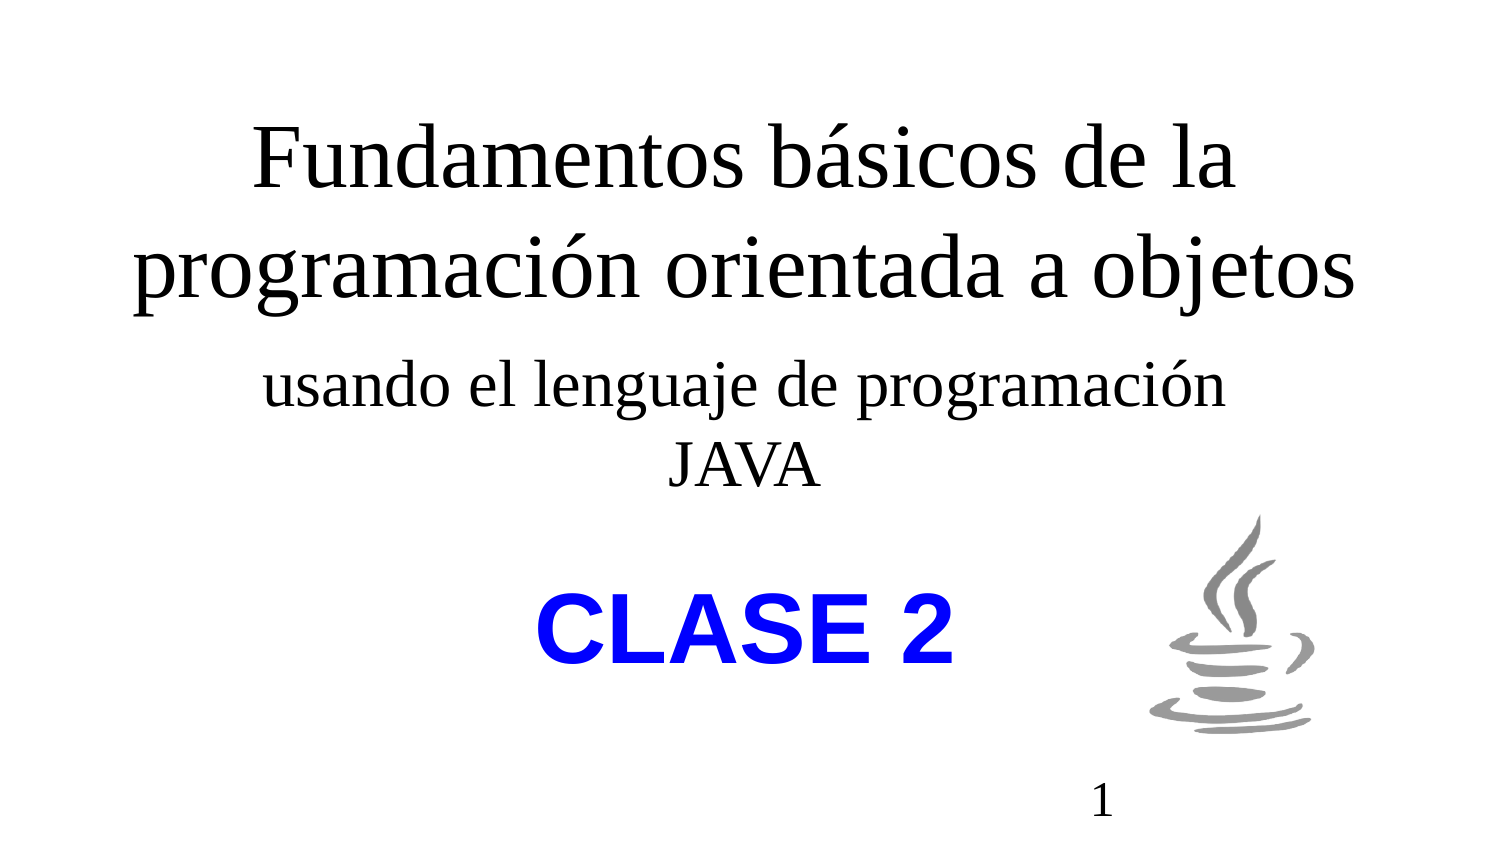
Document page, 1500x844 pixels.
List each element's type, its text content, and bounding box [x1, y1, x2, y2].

title Fundamentos básicos de la programación orientada a objetos [108, 135, 1384, 277]
subtitle usando el lenguaje de programación JAVA [220, 332, 1271, 549]
slide_number ‹#› [1074, 768, 1388, 826]
text_box CLASE 2 [478, 548, 1013, 649]
picture [1114, 503, 1359, 748]
